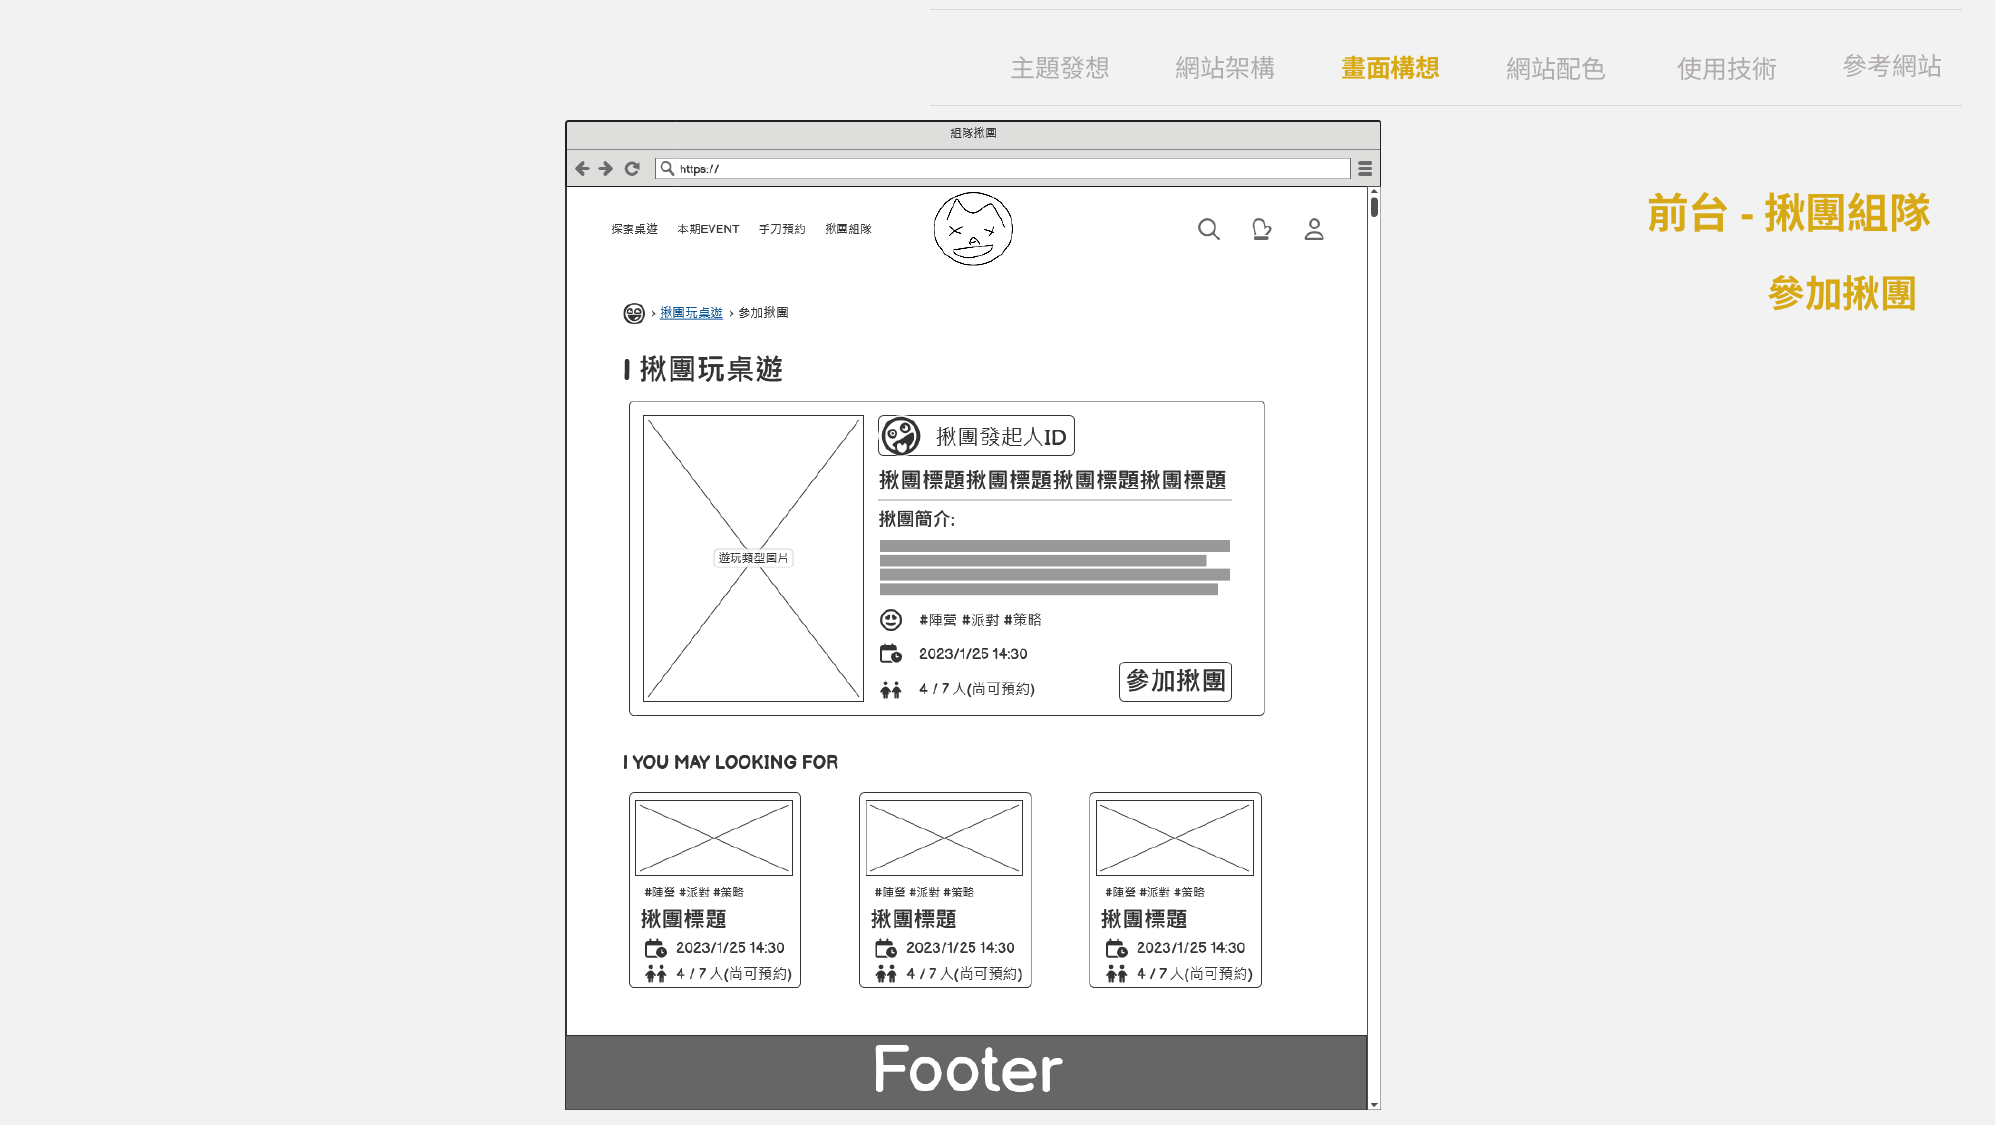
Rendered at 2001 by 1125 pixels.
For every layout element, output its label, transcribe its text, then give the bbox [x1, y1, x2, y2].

text_box [0, 0, 1996, 1125]
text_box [1398, 0, 1495, 575]
text_box 參加揪團 [1753, 214, 1936, 323]
text_box 使用技術 [1663, 50, 1798, 91]
text_box 主題發想 [995, 50, 1131, 90]
text_box 前台-揪團組隊 [1632, 136, 1996, 245]
text_box 網站架構 [1160, 50, 1296, 90]
text_box 參考網站 [1828, 48, 1963, 89]
text_box 畫面構想 [1326, 50, 1398, 90]
picture [565, 120, 1381, 1110]
text_box 網站配色 [1495, 51, 1633, 92]
